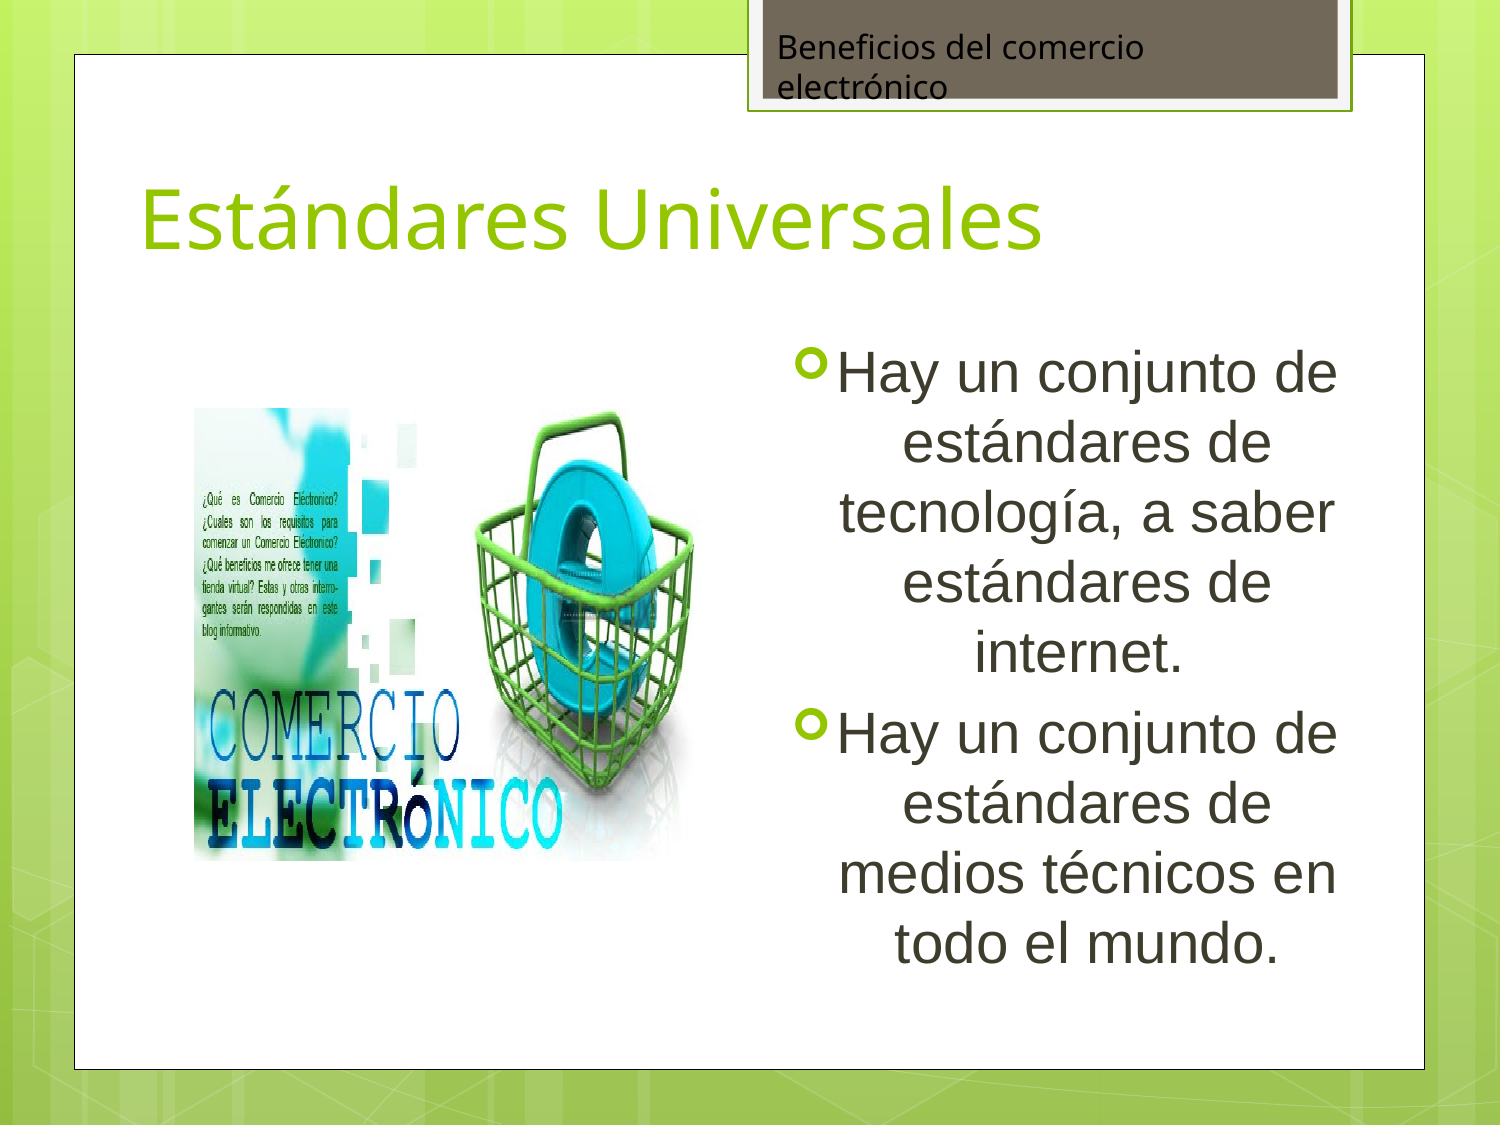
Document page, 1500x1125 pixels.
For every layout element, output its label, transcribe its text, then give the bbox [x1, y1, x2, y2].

list Hay un conjunto de estándares de tecnología, a saber estándares de internet. Hay un conjunto de estándares de medios técnicos en todo el mundo. [761, 326, 1359, 988]
title Estándares Universales [123, 160, 1277, 274]
text_box Beneficios del comercio electrónico [761, 19, 1329, 114]
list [194, 408, 703, 861]
